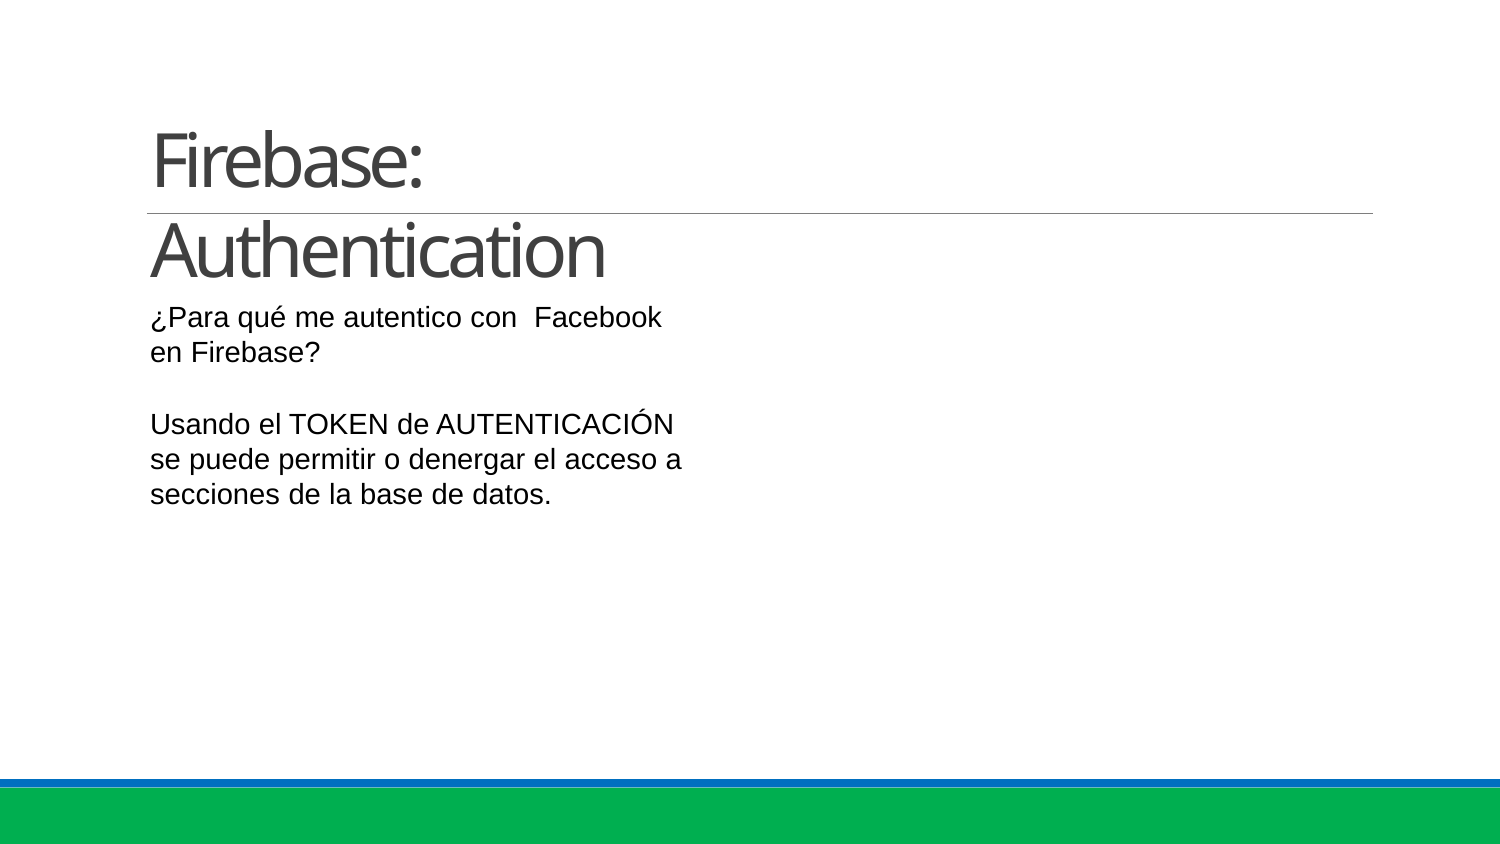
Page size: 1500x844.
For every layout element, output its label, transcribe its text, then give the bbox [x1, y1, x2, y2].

text_box ¿Para qué me autentico con Facebook en Firebase? Usando el TOKEN de AUTENTICACIÓN se puede permitir o denergar el acceso a secciones de la base de datos. [147, 296, 699, 511]
title Firebase: Authentication [147, 110, 871, 293]
